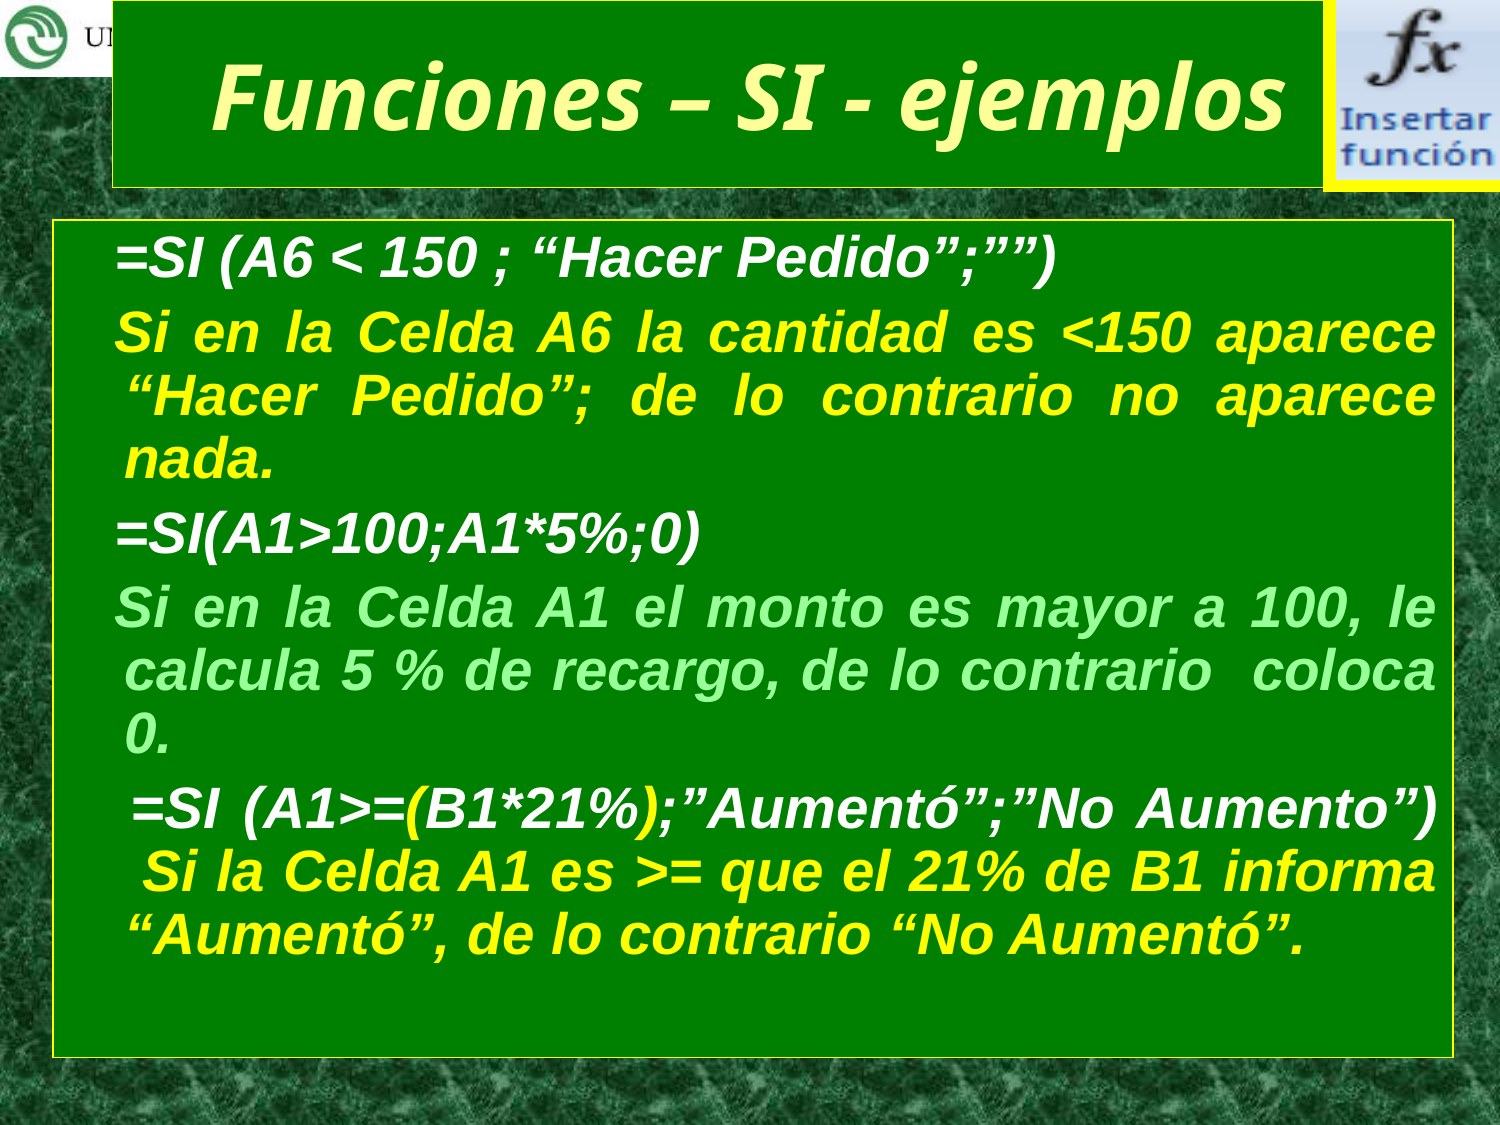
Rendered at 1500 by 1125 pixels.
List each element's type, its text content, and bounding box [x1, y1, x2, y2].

picture [1335, 0, 1500, 181]
title Funciones – SI - ejemplos [112, 0, 1323, 188]
list =SI (A6 < 150 ; “Hacer Pedido”;””) Si en la Celda A6 la cantidad es <150 aparece “Hacer Pedido”; de lo contrario no aparece nada. =SI(A1>100;A1*5%;0) Si en la Celda A1 el monto es mayor a 100, le calcula 5 % de recargo, de lo contrario coloca 0. =SI (A1>=(B1*21%);”Aumentó”;”No Aumento”) Si la Celda A1 es >= que el 21% de B1 informa “Aumentó”, de lo contrario “No Aumentó”. [52, 219, 1454, 1058]
picture [0, 0, 1500, 1125]
